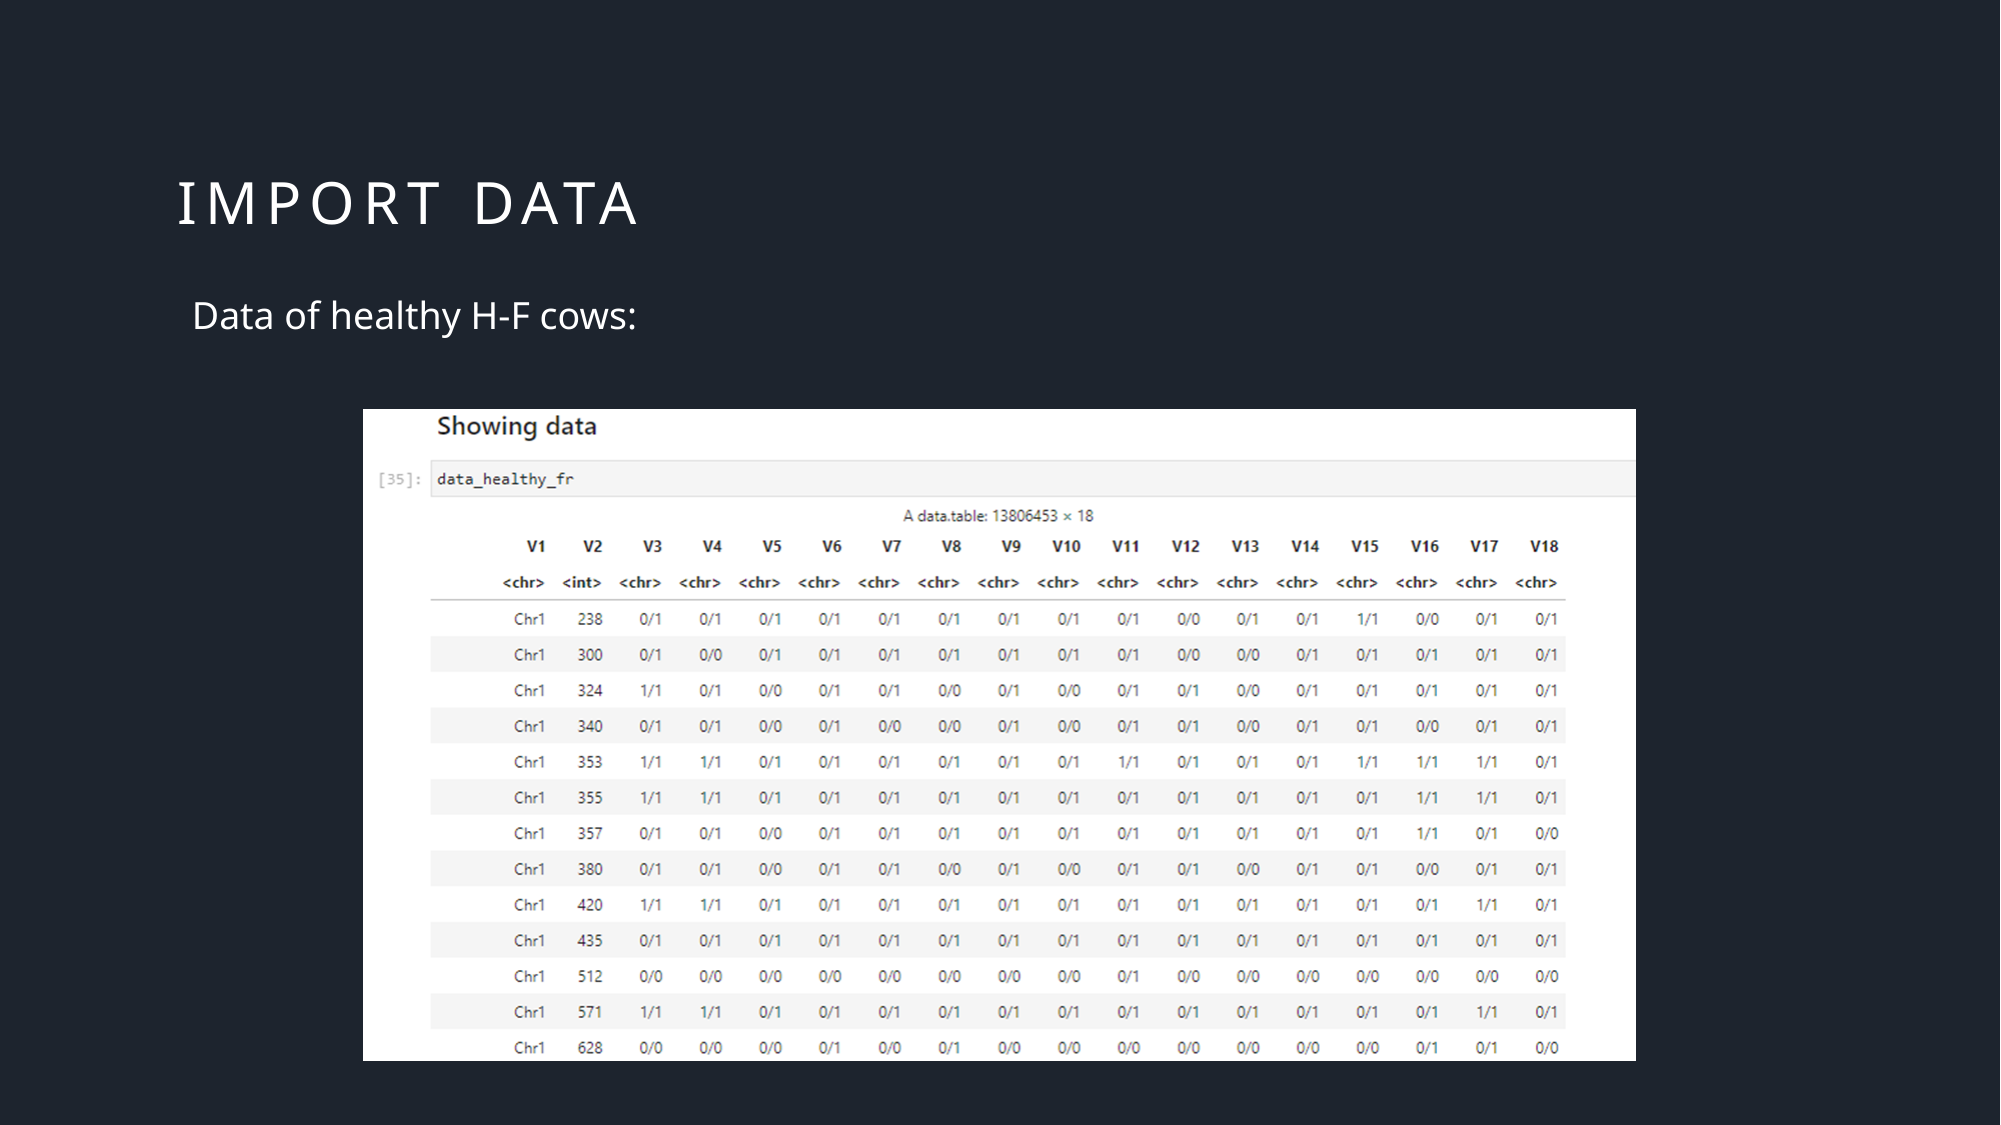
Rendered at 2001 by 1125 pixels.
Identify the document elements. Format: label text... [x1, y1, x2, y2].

text_box Data of healthy H-F cows: [177, 284, 1347, 344]
picture [363, 408, 1636, 1062]
title Import data [177, 165, 1822, 274]
